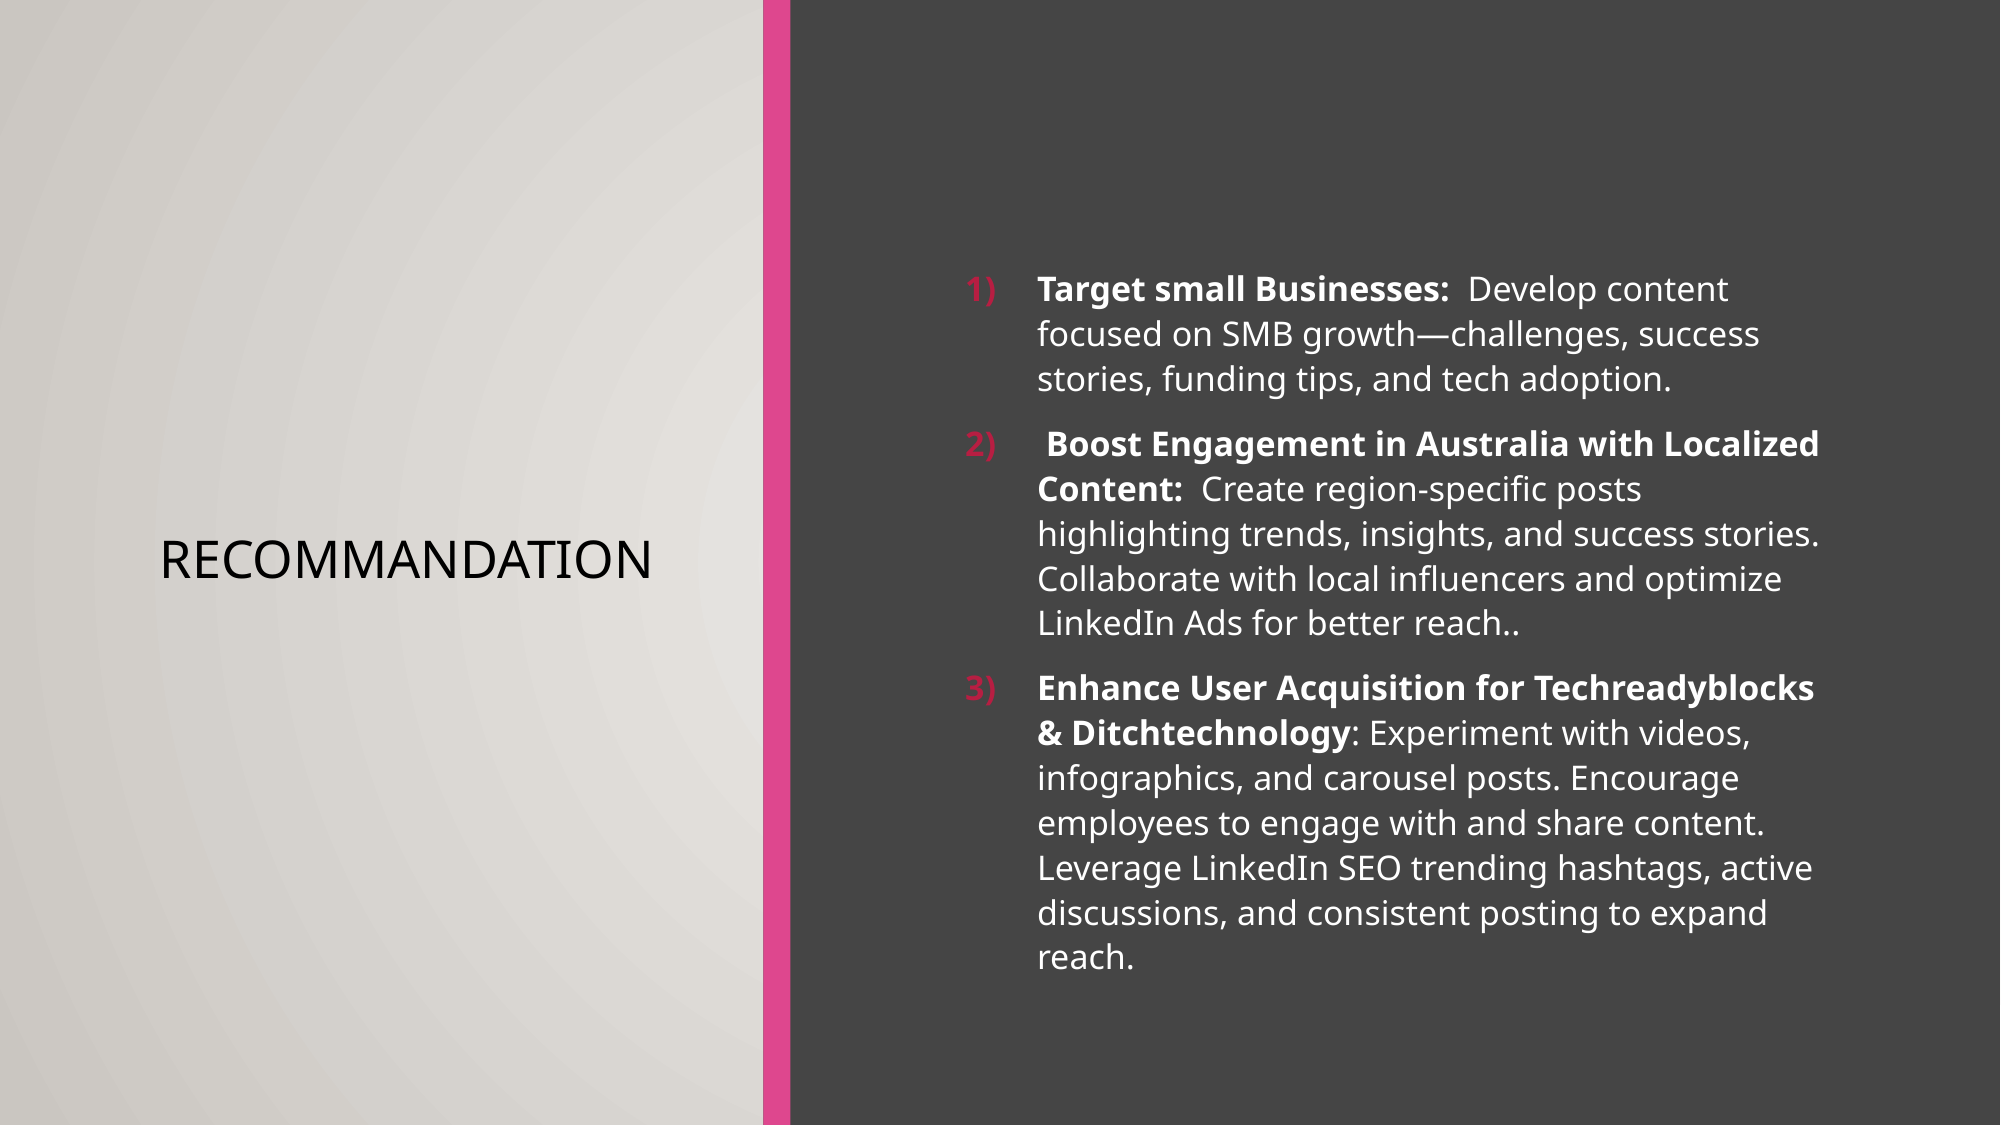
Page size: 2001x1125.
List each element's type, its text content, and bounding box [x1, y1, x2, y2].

list Target small Businesses: Develop content focused on SMB growth—challenges, success stories, funding tips, and tech adoption. Boost Engagement in Australia with Localized Content: Create region-specific posts highlighting trends, insights, and success stories. Collaborate with local influencers and optimize LinkedIn Ads for better reach.. Enhance User Acquisition for Techreadyblocks & Ditchtechnology: Experiment with videos, infographics, and carousel posts. Encourage employees to engage with and share content. Leverage LinkedIn SEO trending hashtags, active discussions, and consistent posting to expand reach. [950, 160, 1841, 1020]
title Recommandation [144, 160, 692, 1020]
text_box [762, 0, 792, 1125]
text_box [0, 0, 762, 1125]
text_box [792, 0, 2000, 1125]
